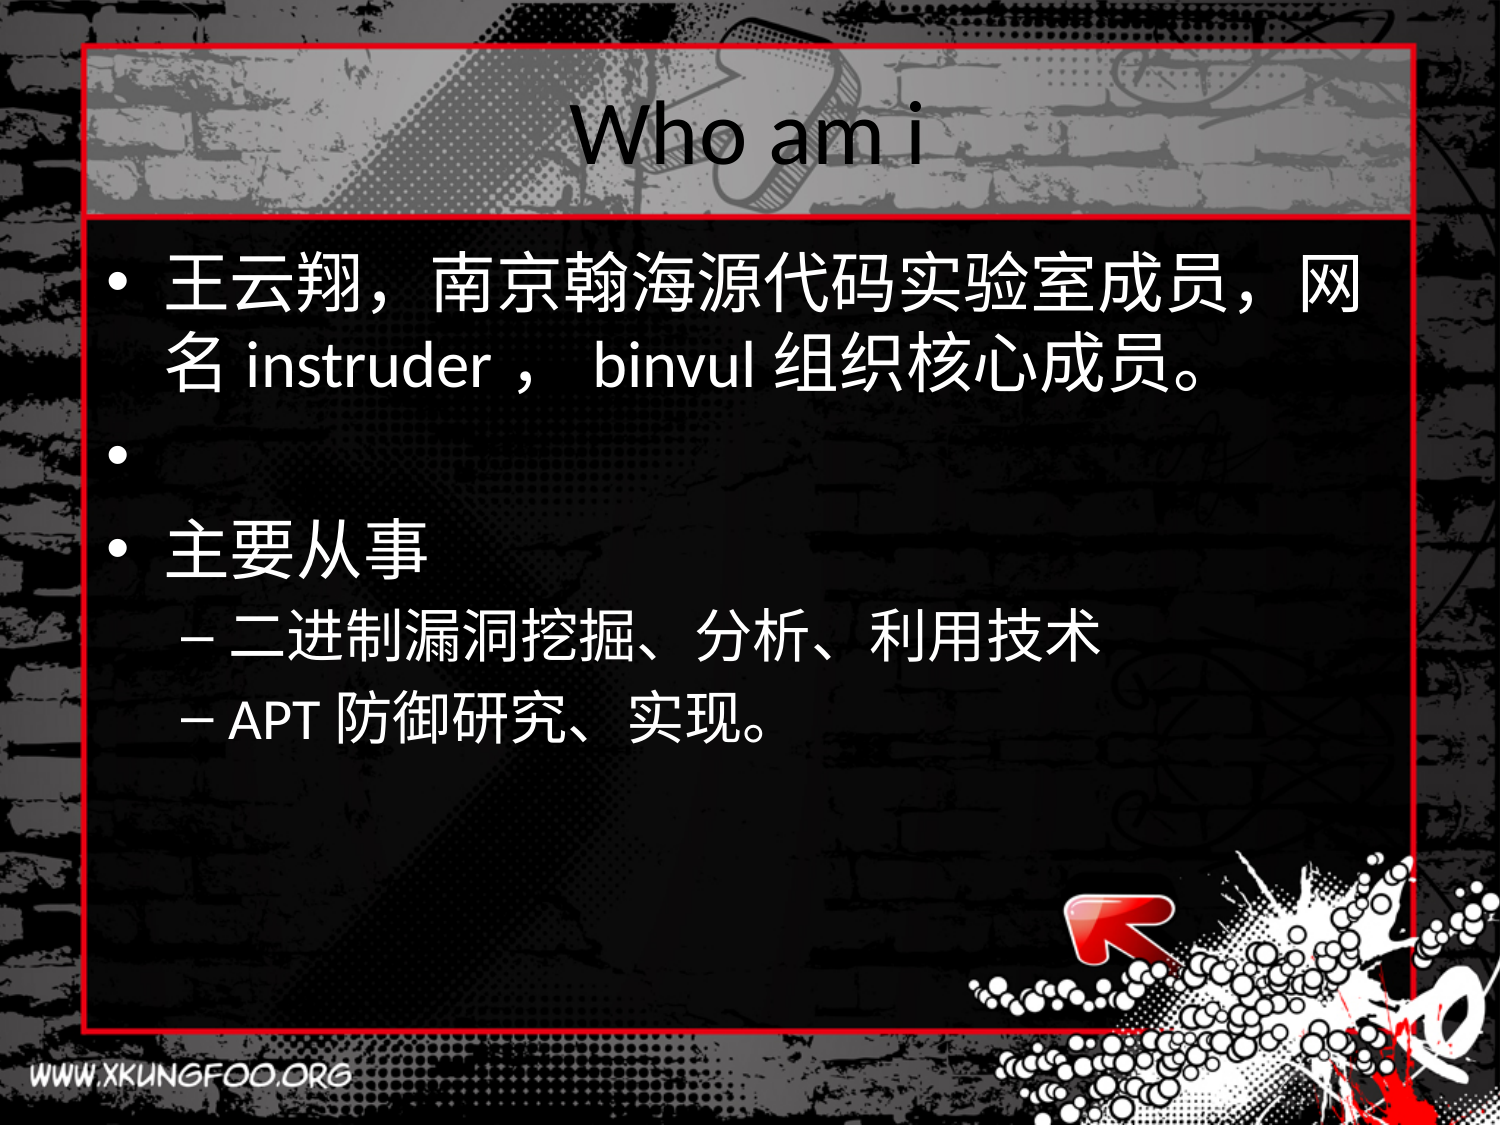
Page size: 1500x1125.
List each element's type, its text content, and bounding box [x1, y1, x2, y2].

title Who am i [91, 45, 1405, 211]
list 王云翔，南京翰海源代码实验室成员，网名instruder，binvul组织核心成员。 主要从事 二进制漏洞挖掘、分析、利用技术 APT防御研究、实现。 [91, 233, 1405, 1013]
picture [0, 0, 1500, 1125]
